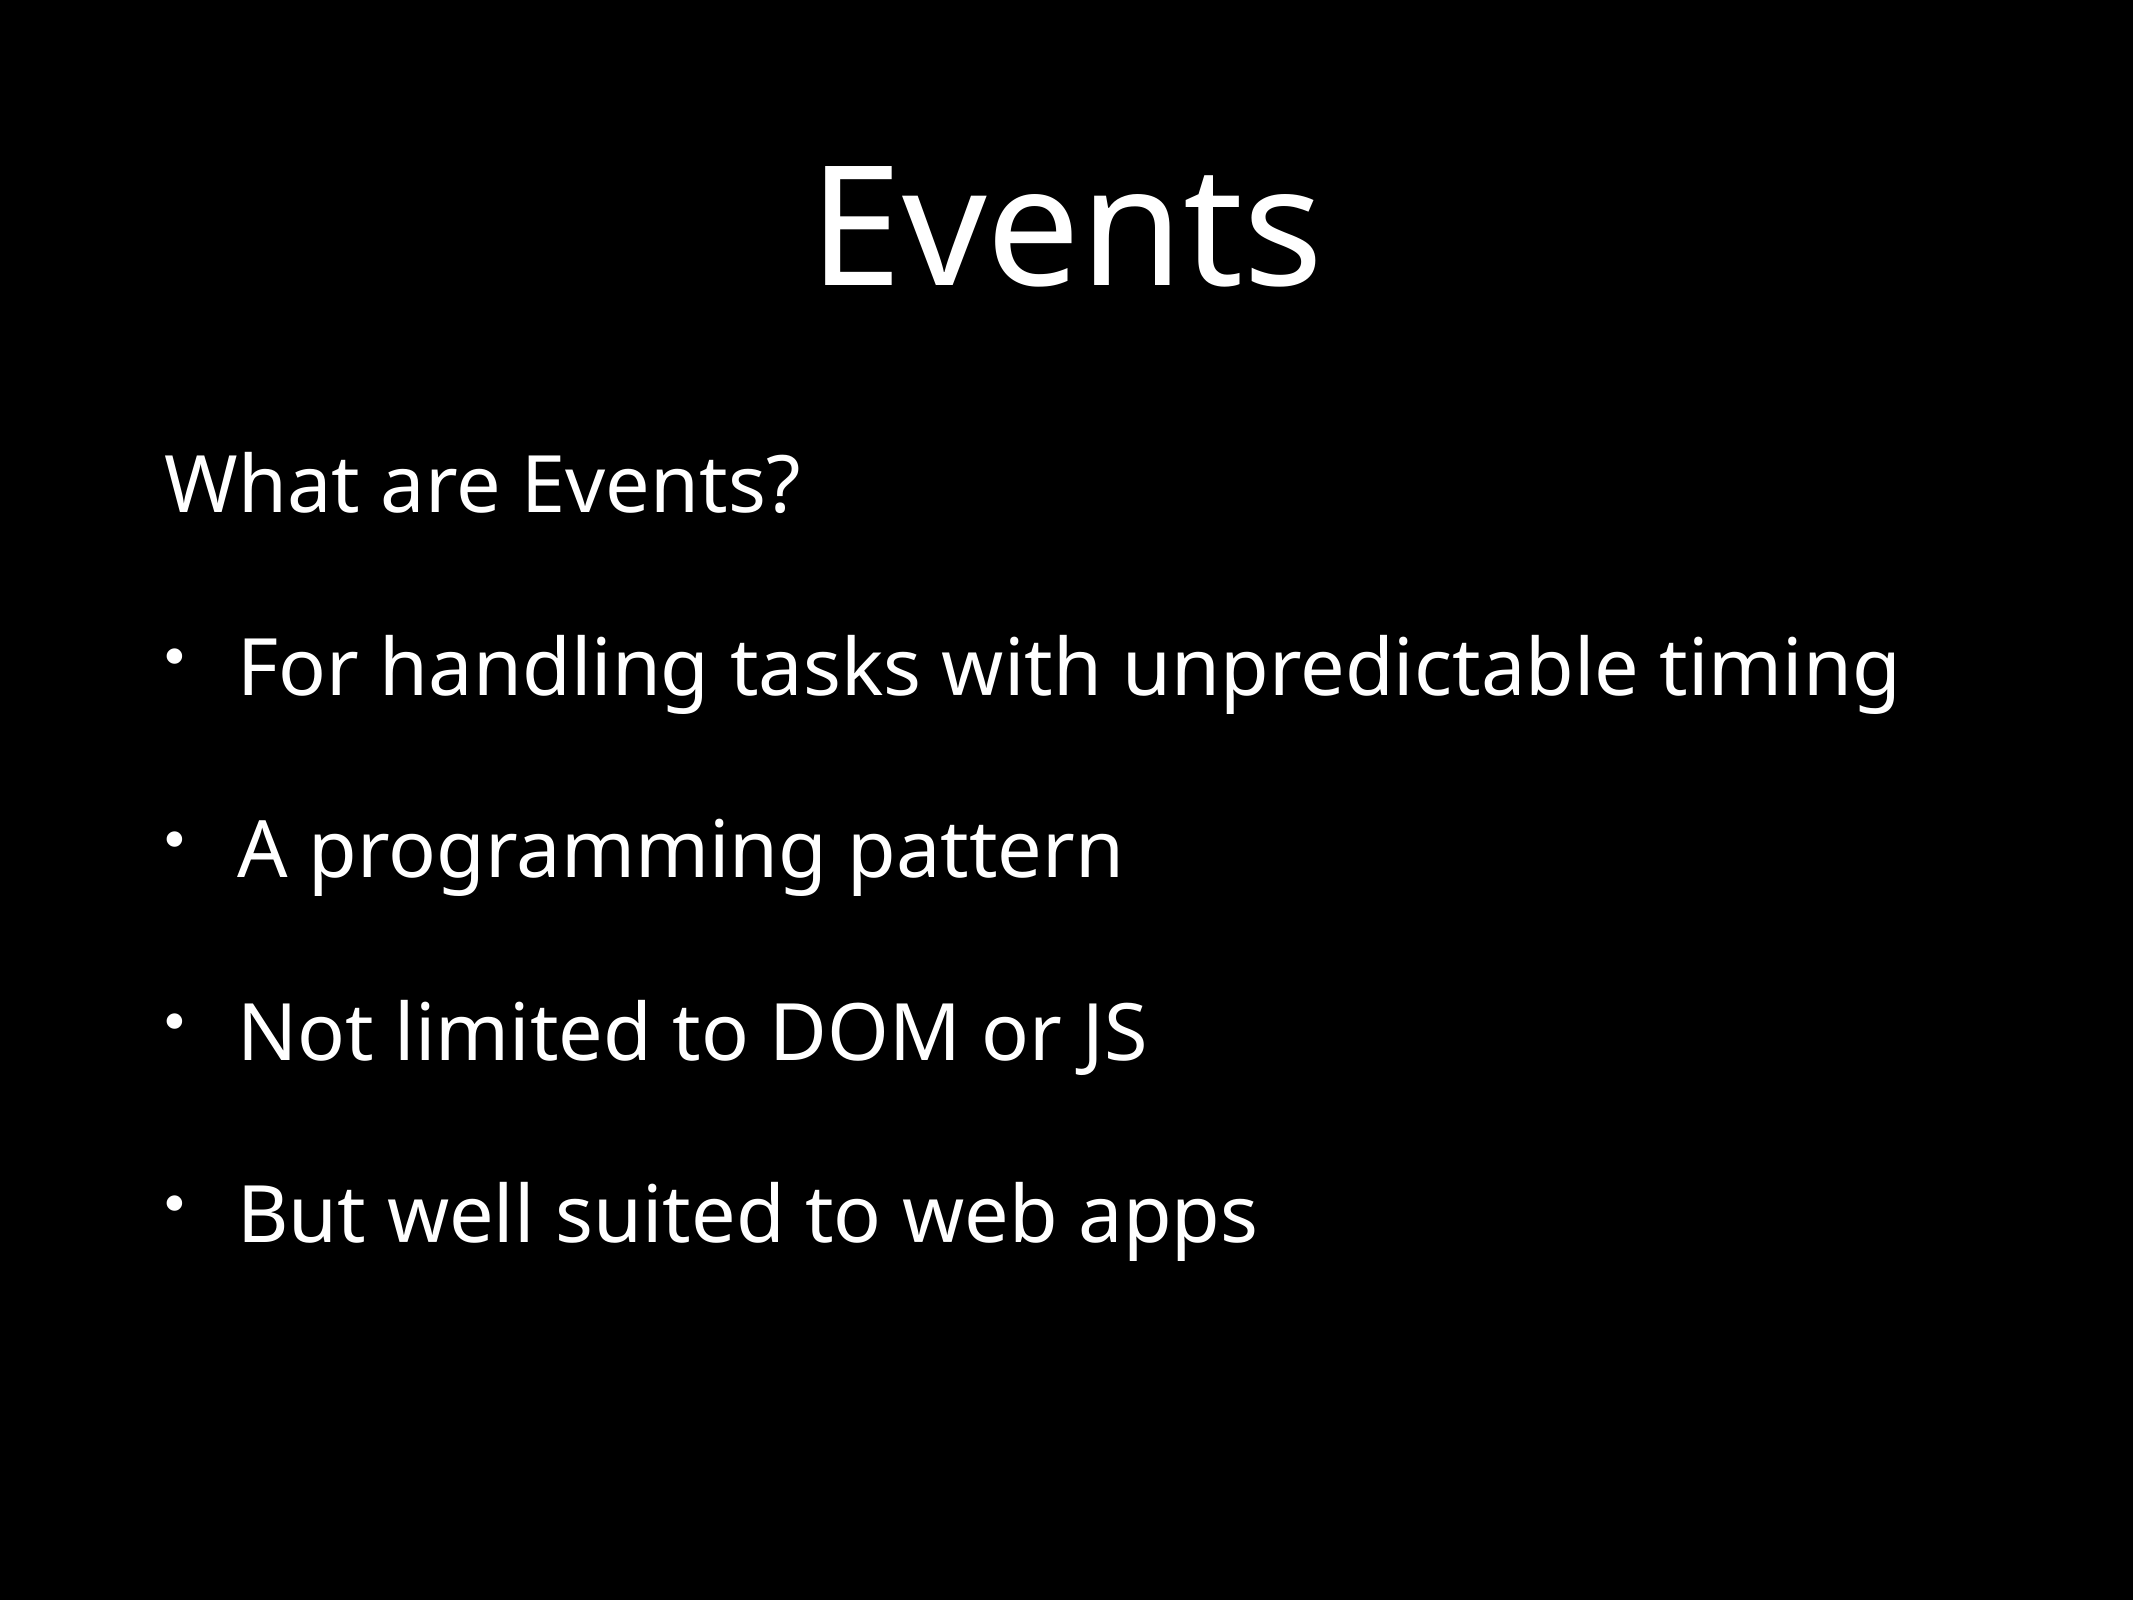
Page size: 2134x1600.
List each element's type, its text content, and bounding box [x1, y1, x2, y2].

title Events [155, 41, 1978, 397]
list What are Events? For handling tasks with unpredictable timing A programming pattern Not limited to DOM or JS But well suited to web apps [155, 424, 1978, 1457]
